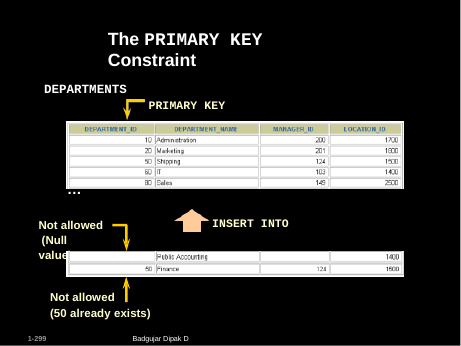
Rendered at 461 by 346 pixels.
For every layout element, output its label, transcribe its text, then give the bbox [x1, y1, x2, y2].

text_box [65, 99, 404, 189]
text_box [174, 209, 211, 234]
text_box Badgujar Dipak D [130, 331, 327, 343]
text_box INSERT INTO [214, 213, 290, 230]
text_box 1-299 [25, 331, 50, 343]
text_box Not allowed (Null value) [36, 213, 105, 262]
text_box DEPARTMENTS PRIMARY KEY [42, 77, 227, 112]
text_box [65, 250, 404, 303]
text_box Not allowed (50 already exists) [48, 286, 152, 320]
title The PRIMARY KEY Constraint [105, 25, 354, 86]
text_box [112, 224, 131, 249]
